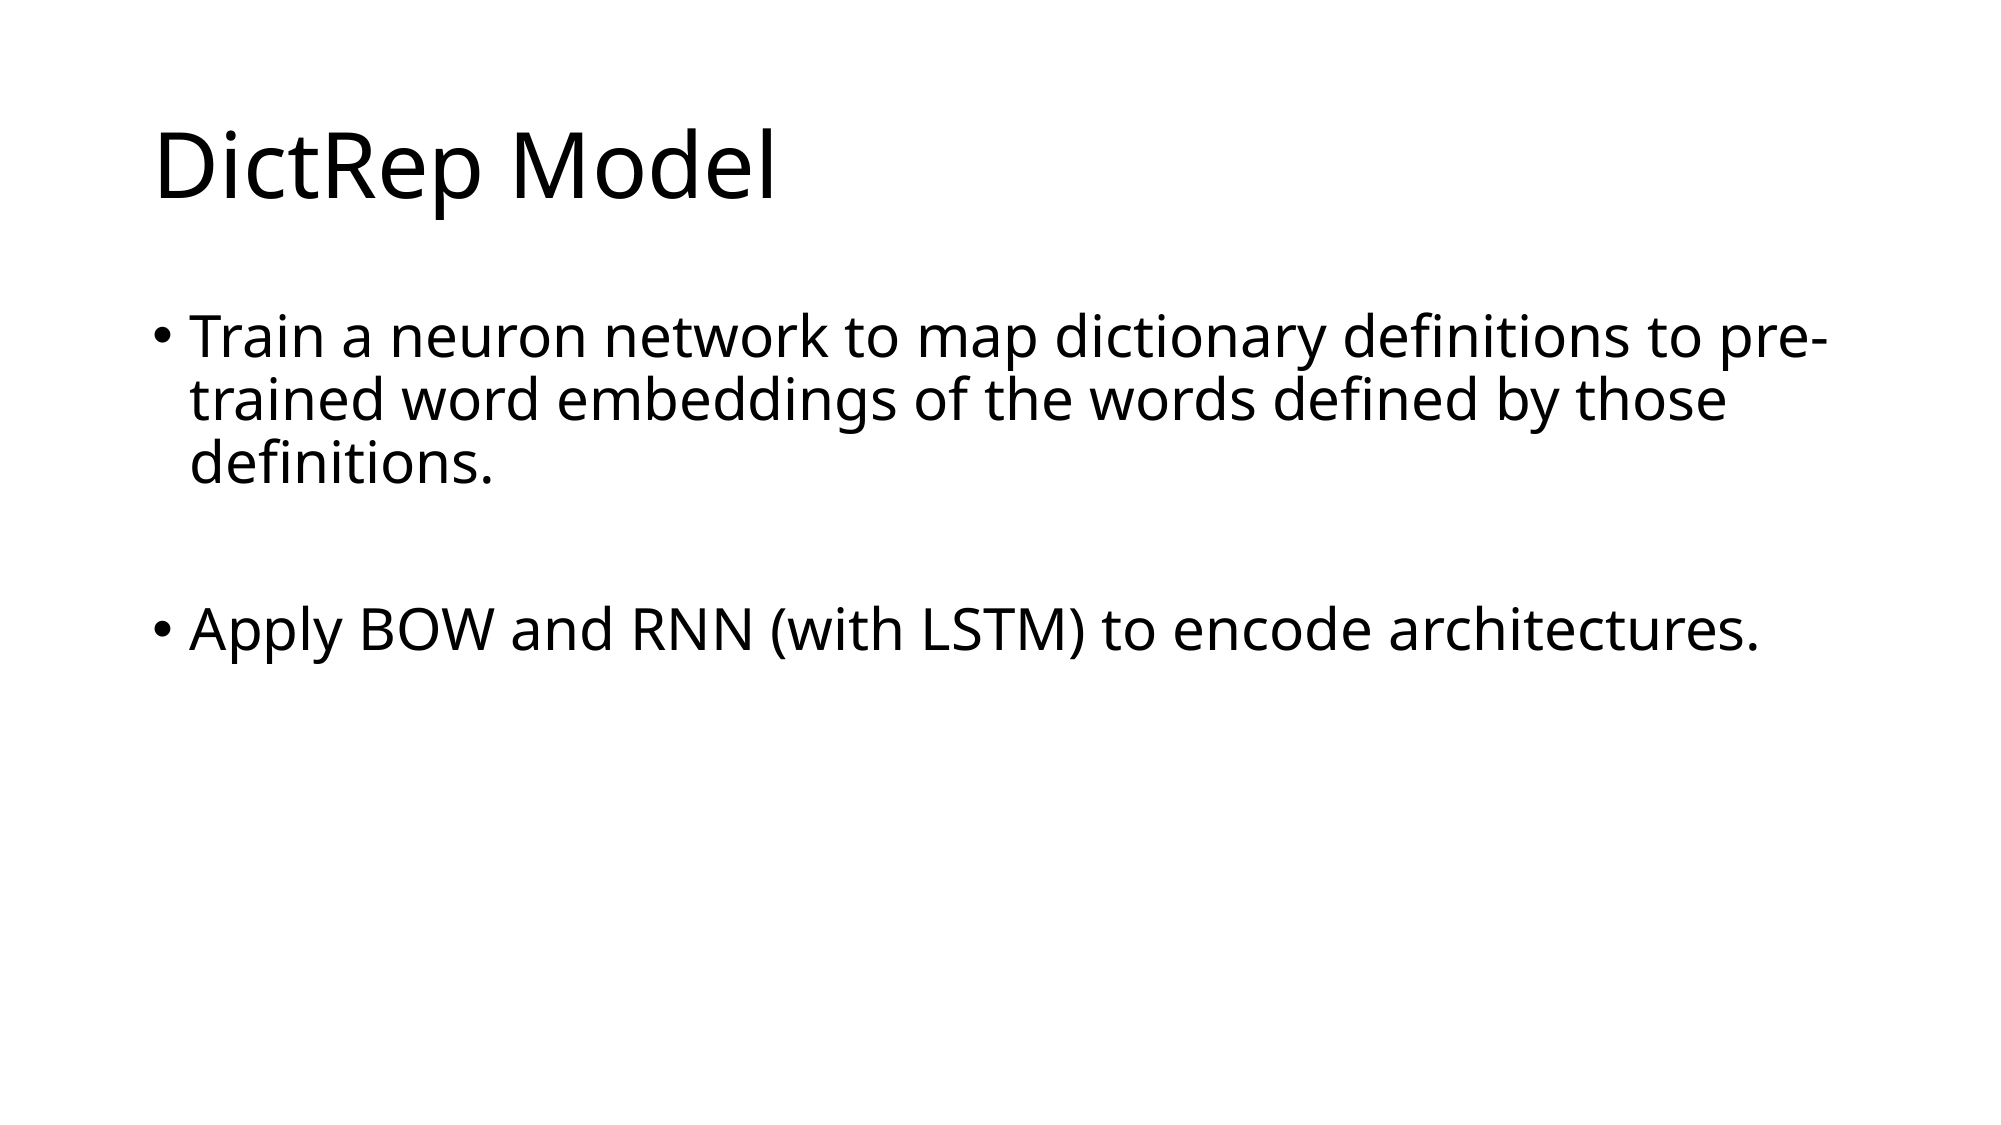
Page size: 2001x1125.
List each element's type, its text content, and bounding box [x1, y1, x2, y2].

list Train a neuron network to map dictionary definitions to pre-trained word embeddings of the words defined by those definitions. Apply BOW and RNN (with LSTM) to encode architectures. [137, 299, 1863, 1014]
title DictRep Model [137, 59, 1863, 278]
